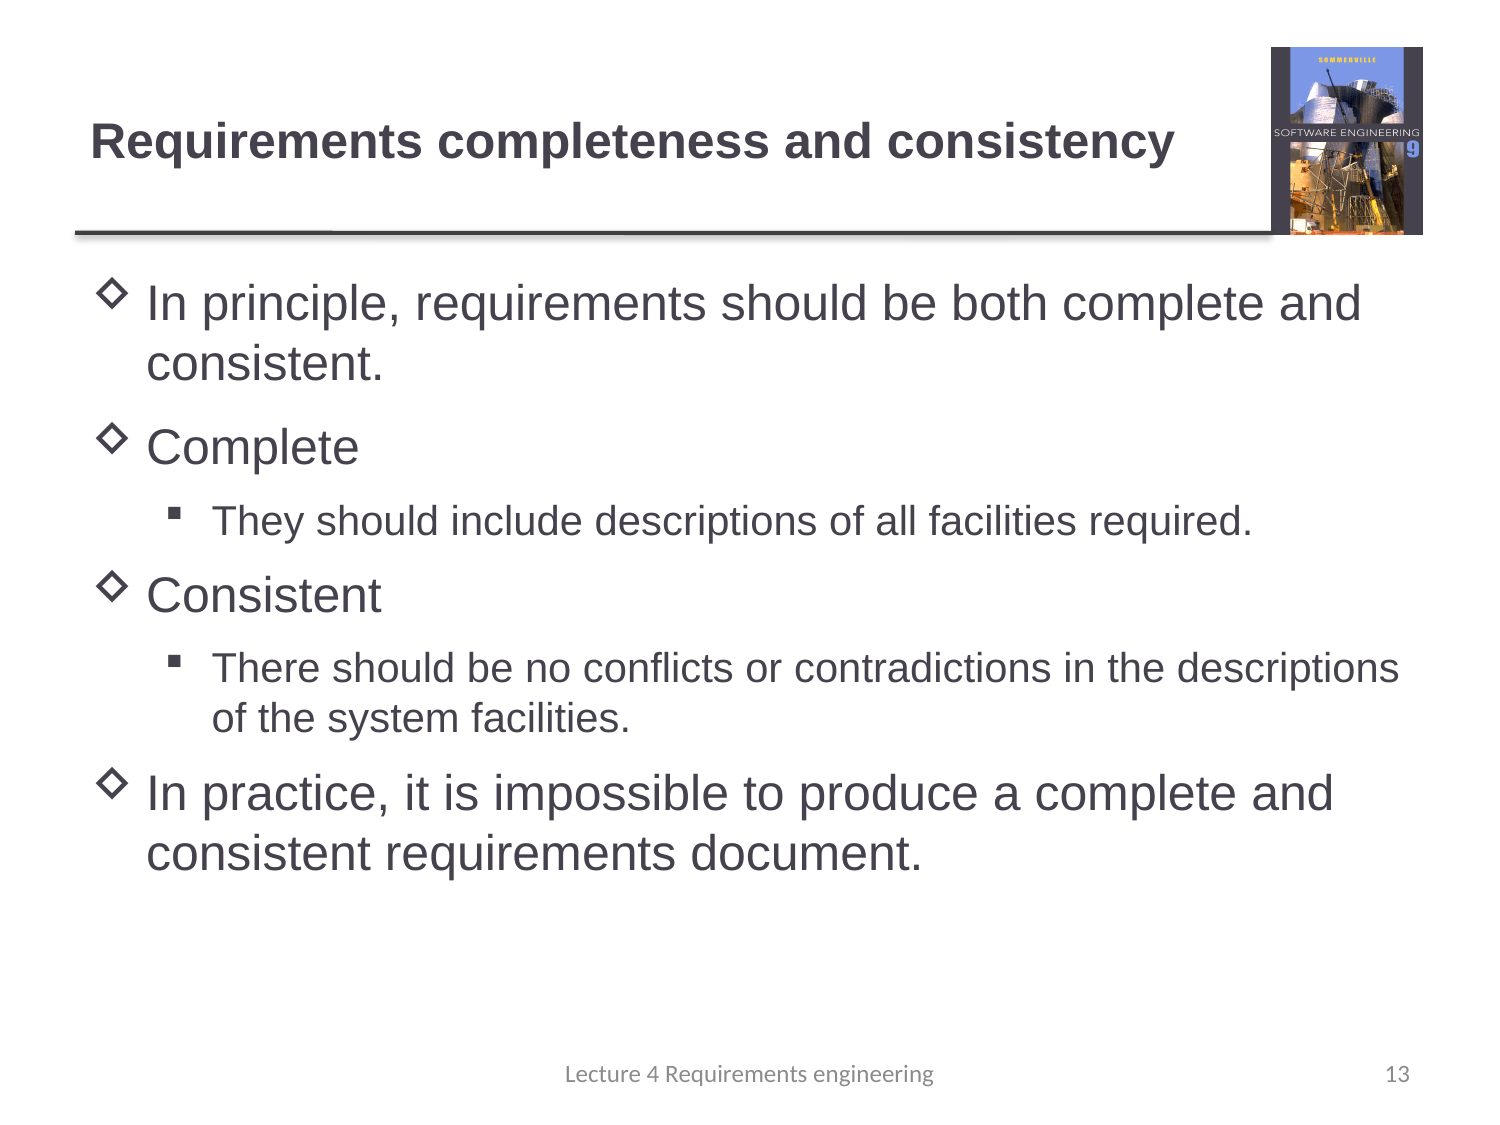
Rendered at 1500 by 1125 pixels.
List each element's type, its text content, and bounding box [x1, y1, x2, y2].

list In principle, requirements should be both complete and consistent. Complete They should include descriptions of all facilities required. Consistent There should be no conflicts or contradictions in the descriptions of the system facilities. In practice, it is impossible to produce a complete and consistent requirements document. [75, 262, 1425, 1005]
footer Lecture 4 Requirements engineering [512, 1042, 988, 1103]
title Requirements completeness and consistency [74, 44, 1272, 233]
slide_number 13 [1074, 1042, 1425, 1103]
picture [1272, 47, 1423, 235]
